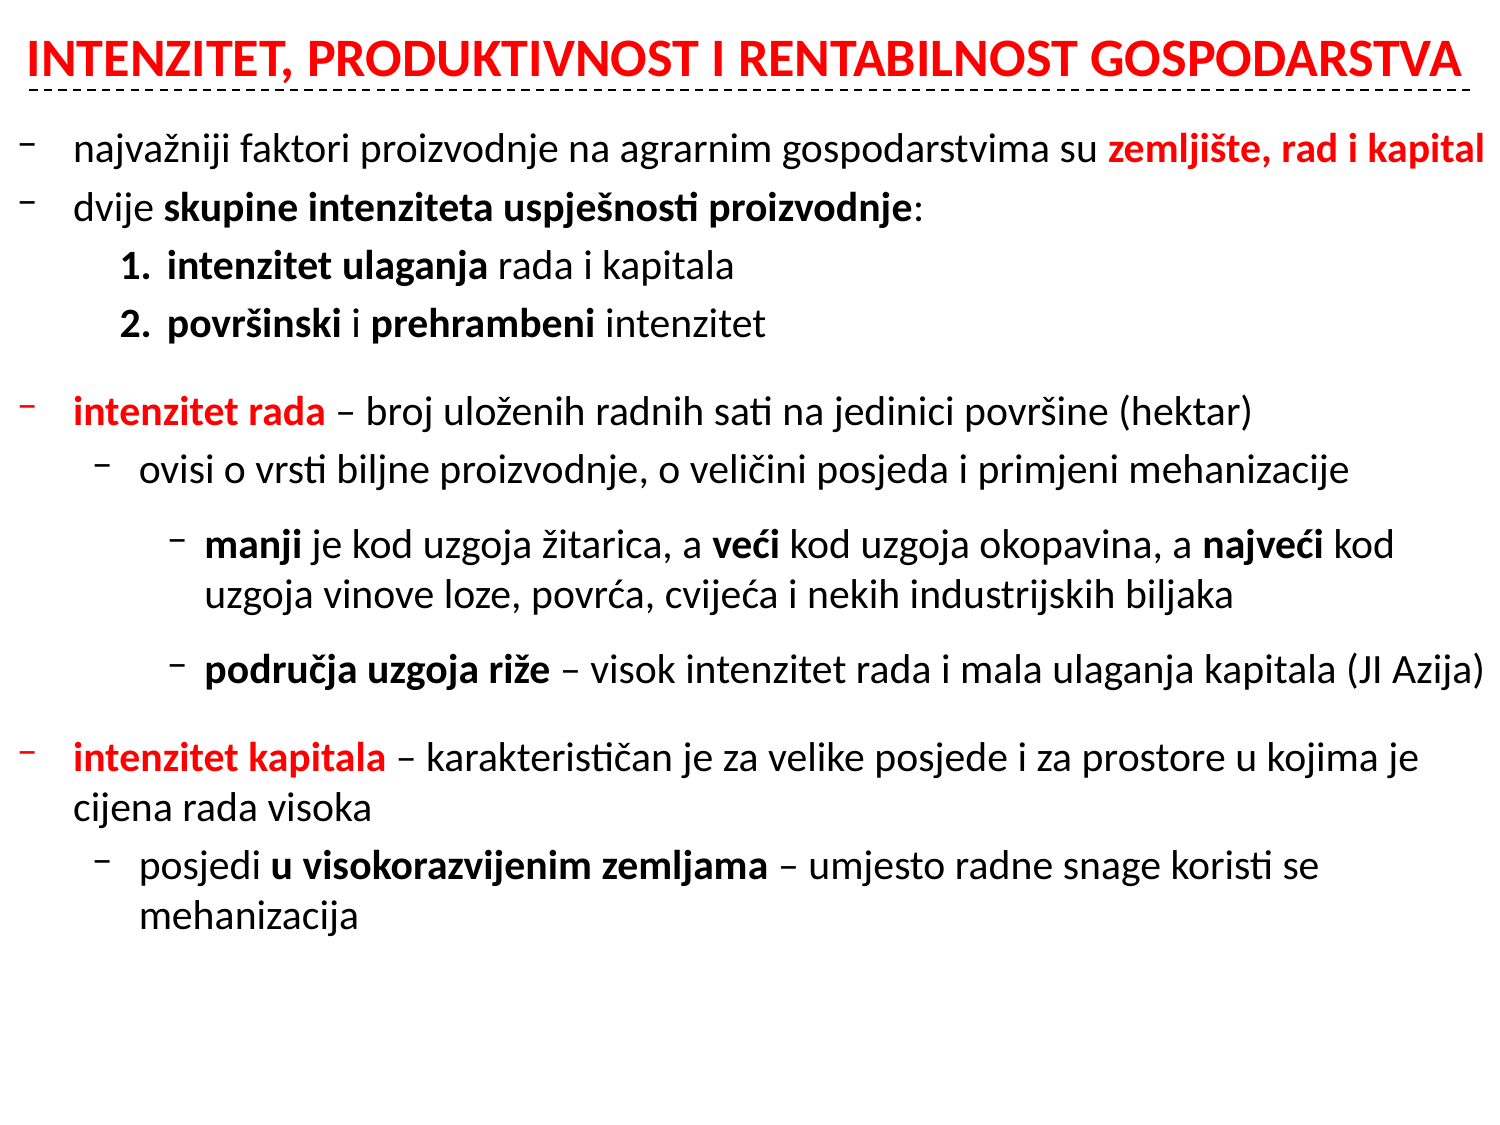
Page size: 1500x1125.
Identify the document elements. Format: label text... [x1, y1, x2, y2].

text_box najvažniji faktori proizvodnje na agrarnim gospodarstvima su zemljište, rad i kapital dvije skupine intenziteta uspješnosti proizvodnje: intenzitet ulaganja rada i kapitala površinski i prehrambeni intenzitet intenzitet rada – broj uloženih radnih sati na jedinici površine (hektar) ovisi o vrsti biljne proizvodnje, o veličini posjeda i primjeni mehanizacije manji je kod uzgoja žitarica, a veći kod uzgoja okopavina, a najveći kod uzgoja vinove loze, povrća, cvijeća i nekih industrijskih biljaka područja uzgoja riže – visok intenzitet rada i mala ulaganja kapitala (JI Azija) intenzitet kapitala – karakterističan je za velike posjede i za prostore u kojima je cijena rada visoka posjedi u visokorazvijenim zemljama – umjesto radne snage koristi se mehanizacija [1, 113, 1500, 1106]
title INTENZITET, PRODUKTIVNOST I RENTABILNOST GOSPODARSTVA [11, 7, 1500, 102]
